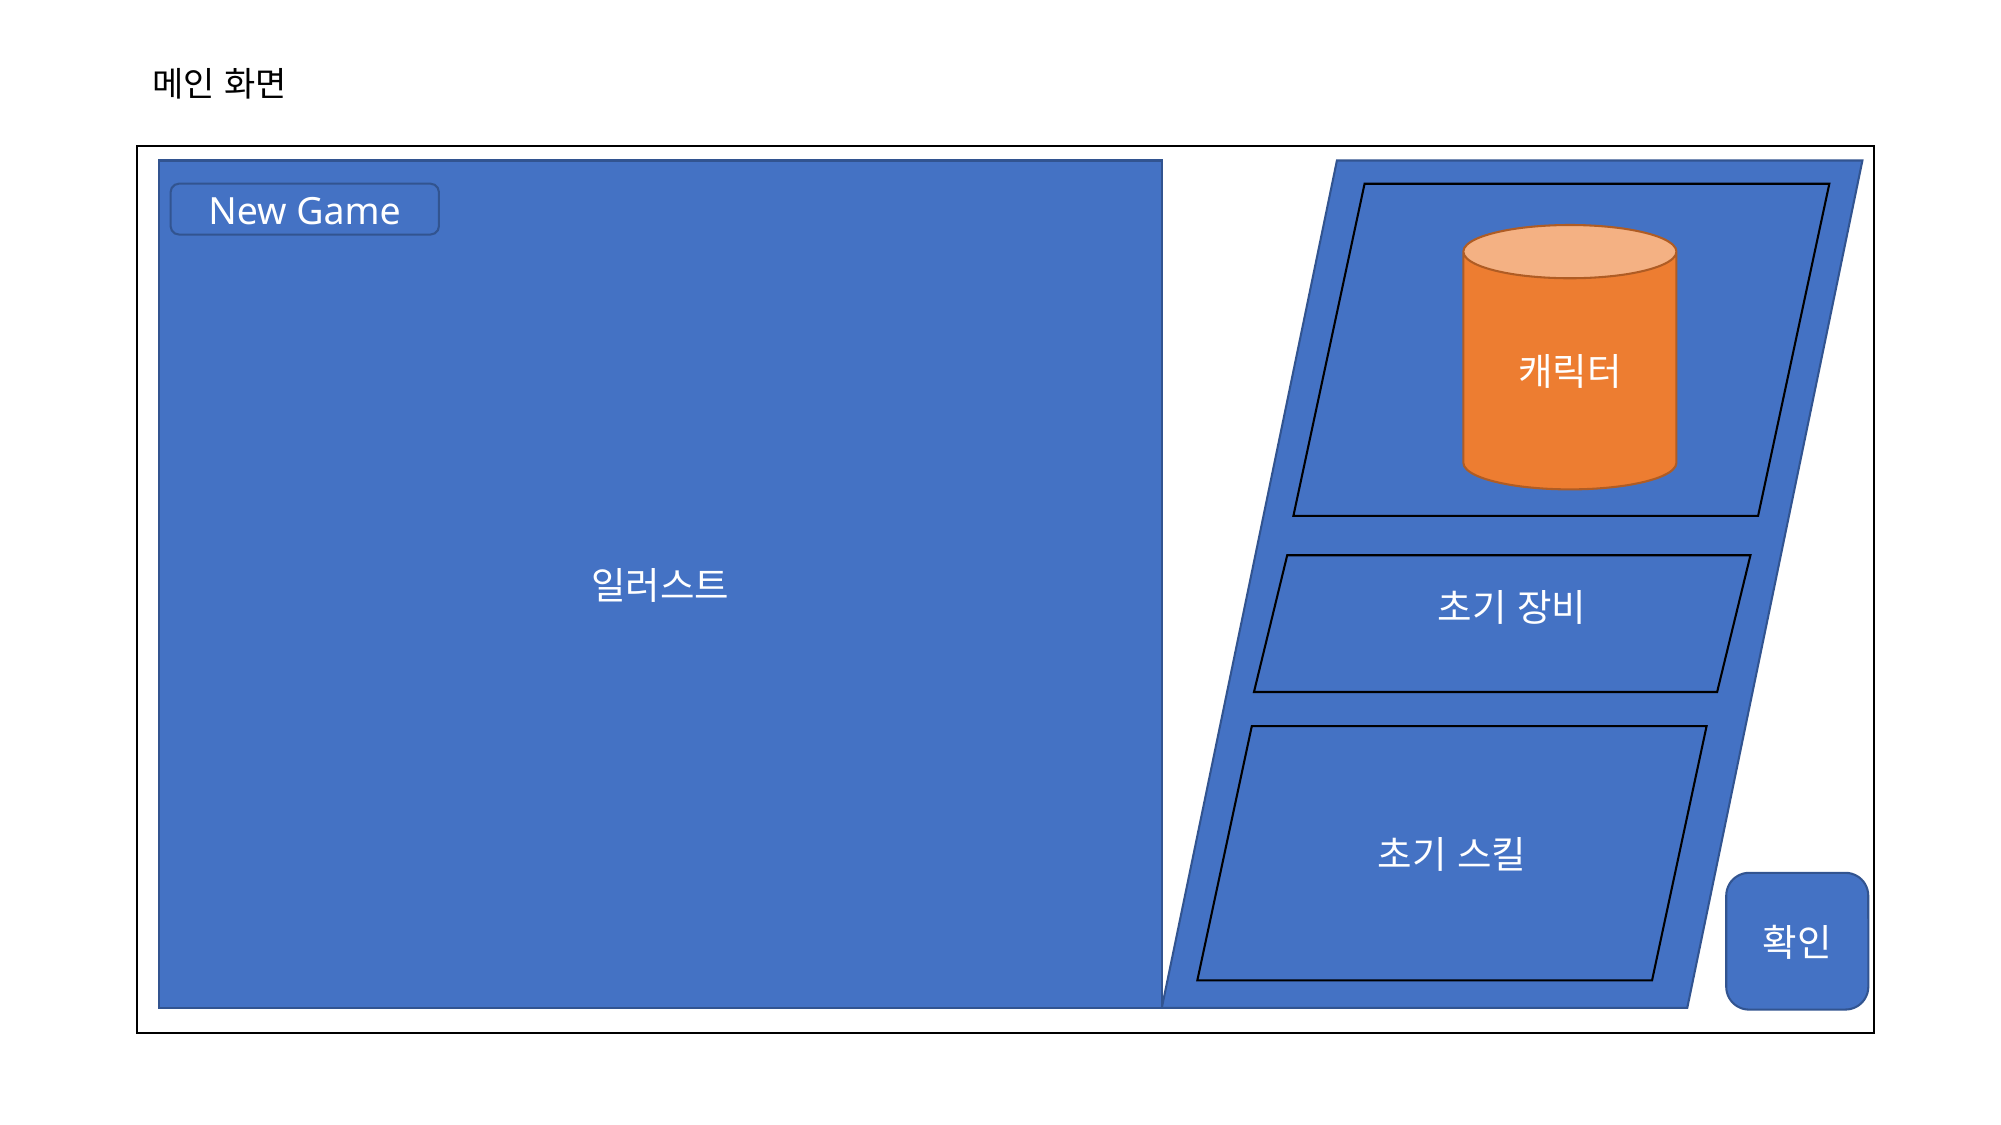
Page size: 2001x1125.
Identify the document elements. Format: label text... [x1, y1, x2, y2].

text_box [1292, 182, 1831, 517]
text_box [1252, 554, 1752, 694]
text_box 초기 스킬 [1196, 725, 1708, 982]
text_box 초기 장비 [1160, 159, 1864, 1009]
text_box [136, 145, 1875, 1034]
text_box 확인 [1725, 871, 1870, 1011]
text_box New Game [169, 182, 440, 236]
title 메인 화면 [137, 59, 1509, 112]
